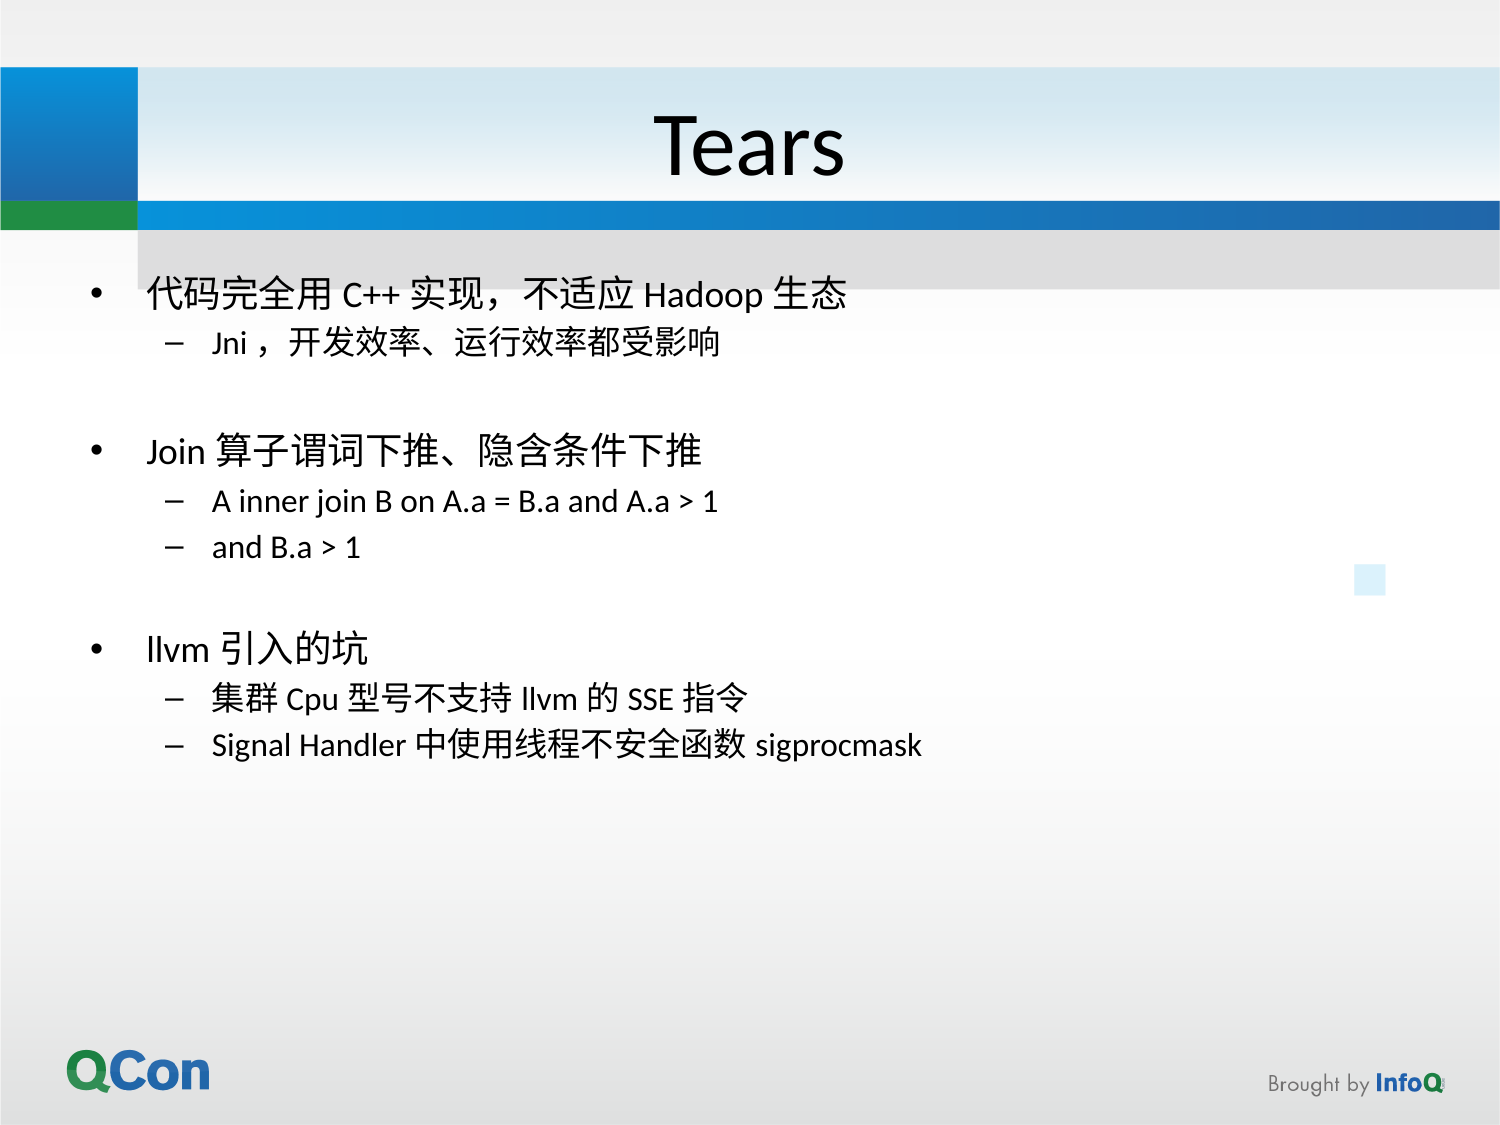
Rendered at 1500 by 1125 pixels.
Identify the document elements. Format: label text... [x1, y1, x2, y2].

list 代码完全用C++实现，不适应Hadoop生态 Jni，开发效率、运行效率都受影响 Join算子谓词下推、隐含条件下推 A inner join B on A.a = B.a and A.a > 1 and B.a > 1 llvm引入的坑 集群Cpu型号不支持llvm的SSE指令 Signal Handler中使用线程不安全函数sigprocmask [75, 262, 1425, 1005]
title Tears [75, 45, 1425, 233]
picture [0, 0, 1500, 1125]
